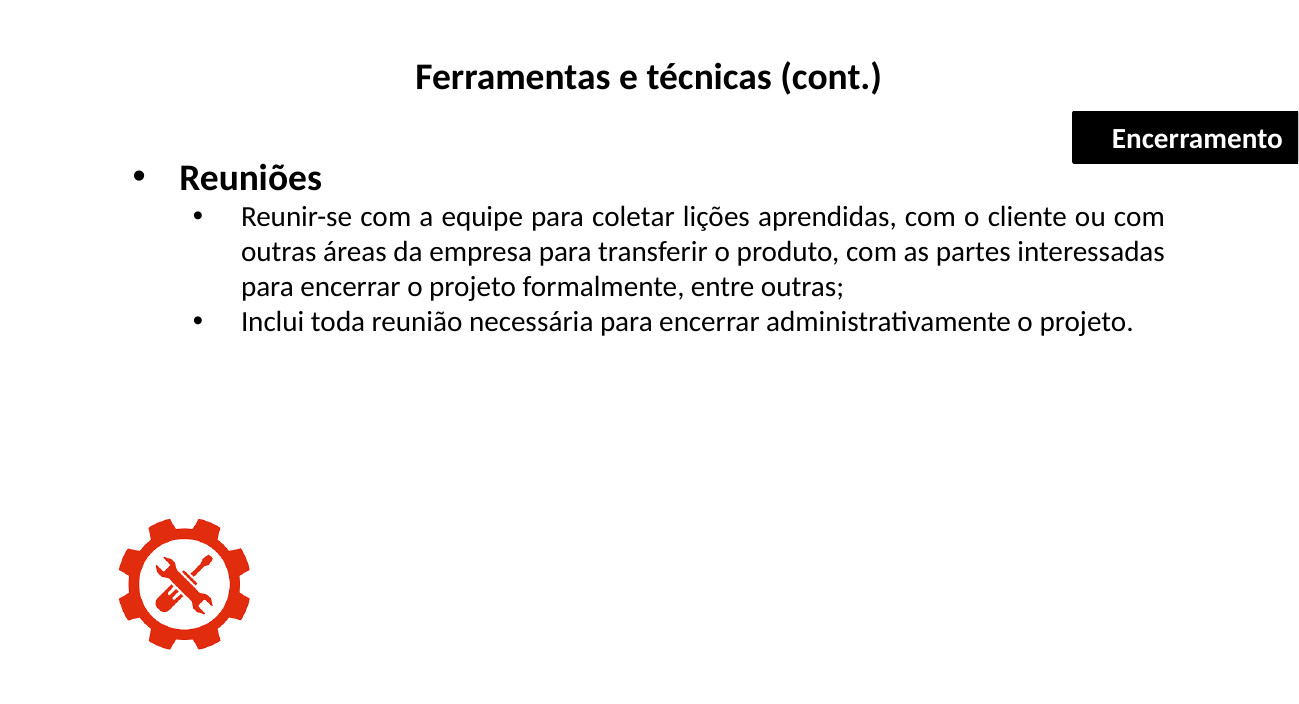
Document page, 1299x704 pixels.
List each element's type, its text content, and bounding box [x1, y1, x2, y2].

text_box Ferramentas e técnicas (cont.) [0, 44, 1299, 106]
text_box Encerramento [1074, 112, 1299, 162]
text_box Reuniões Reunir-se com a equipe para coletar lições aprendidas, com o cliente ou com outras áreas da empresa para transferir o produto, com as partes interessadas para encerrar o projeto formalmente, entre outras; Inclui toda reunião necessária para encerrar administrativamente o projeto. [117, 145, 1181, 348]
picture [117, 517, 251, 651]
